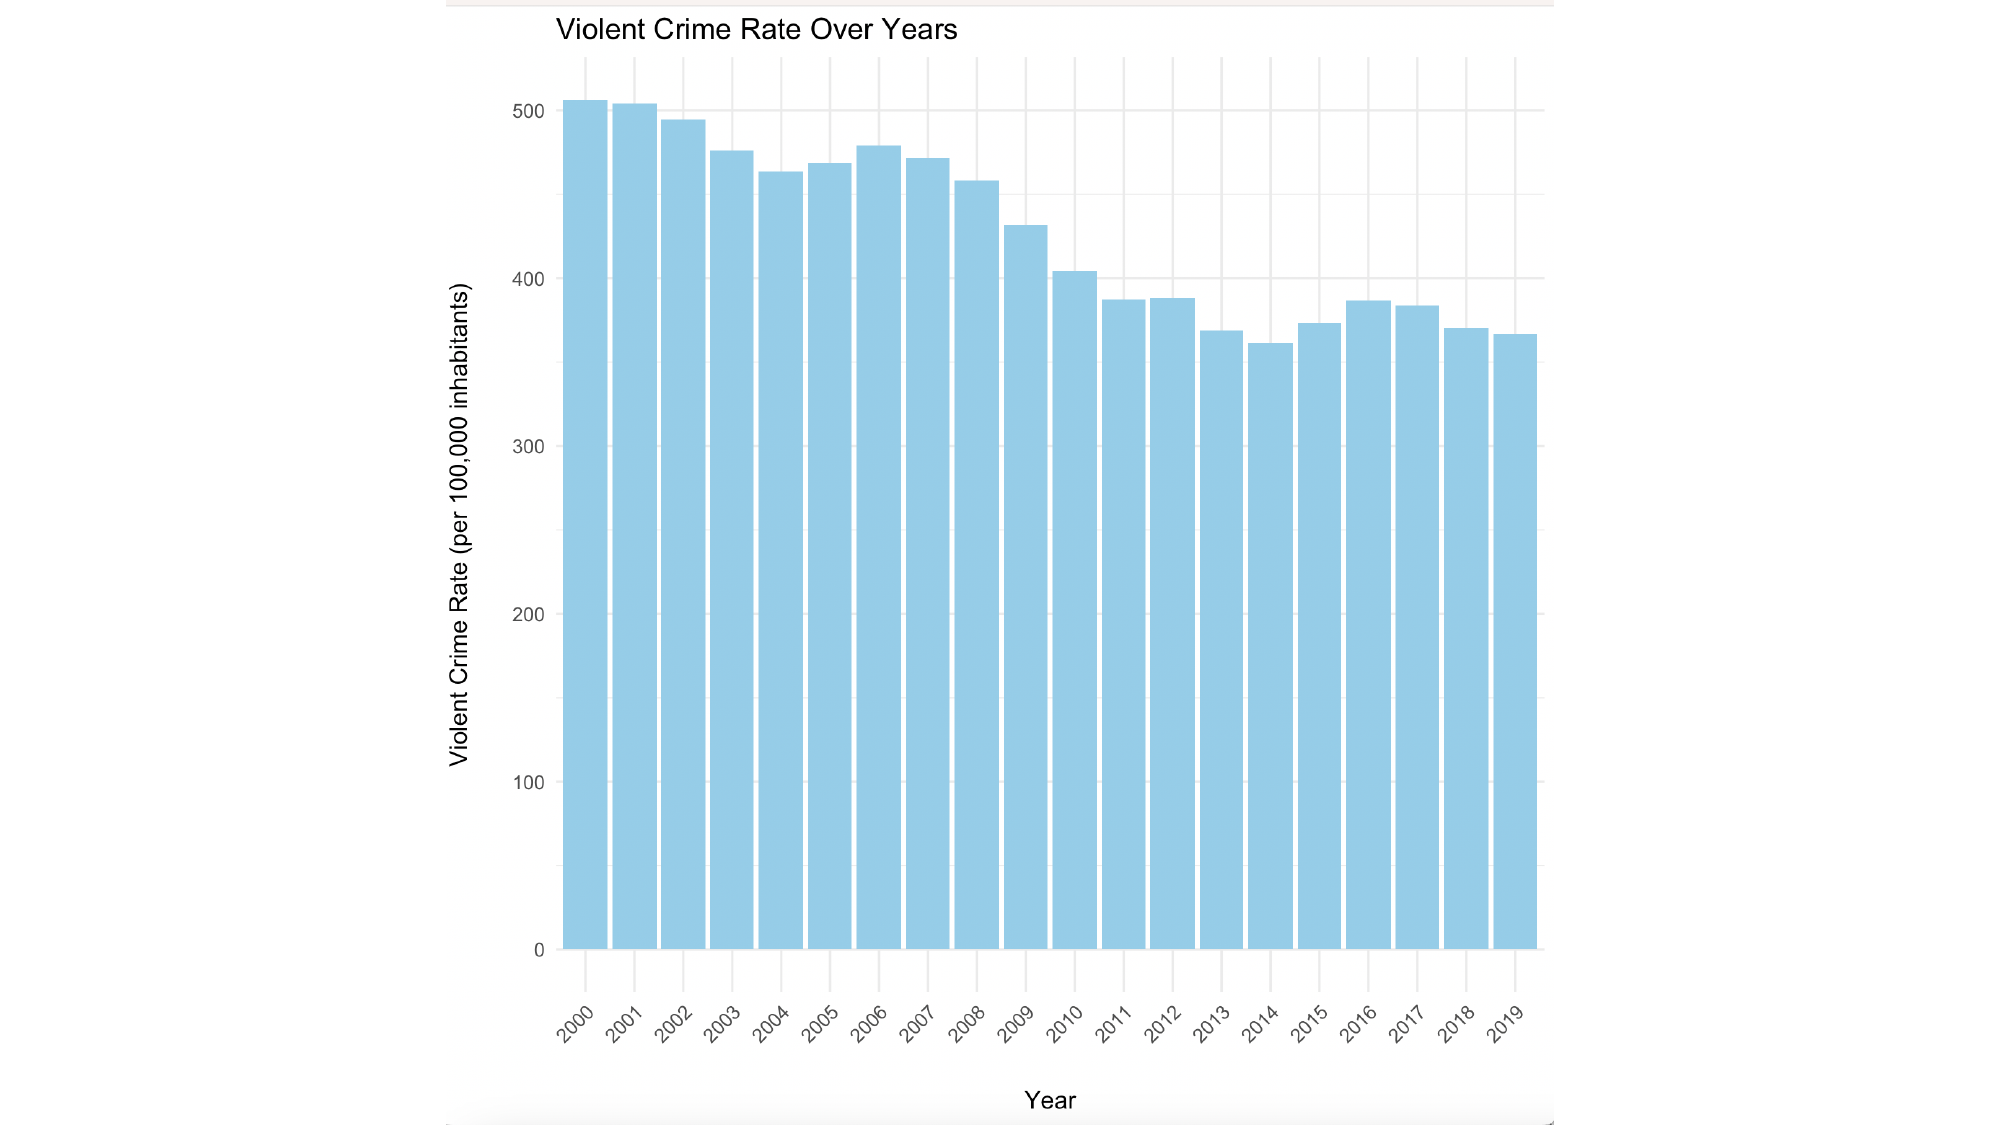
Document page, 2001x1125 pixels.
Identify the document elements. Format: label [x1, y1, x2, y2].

picture [446, 0, 1554, 1125]
